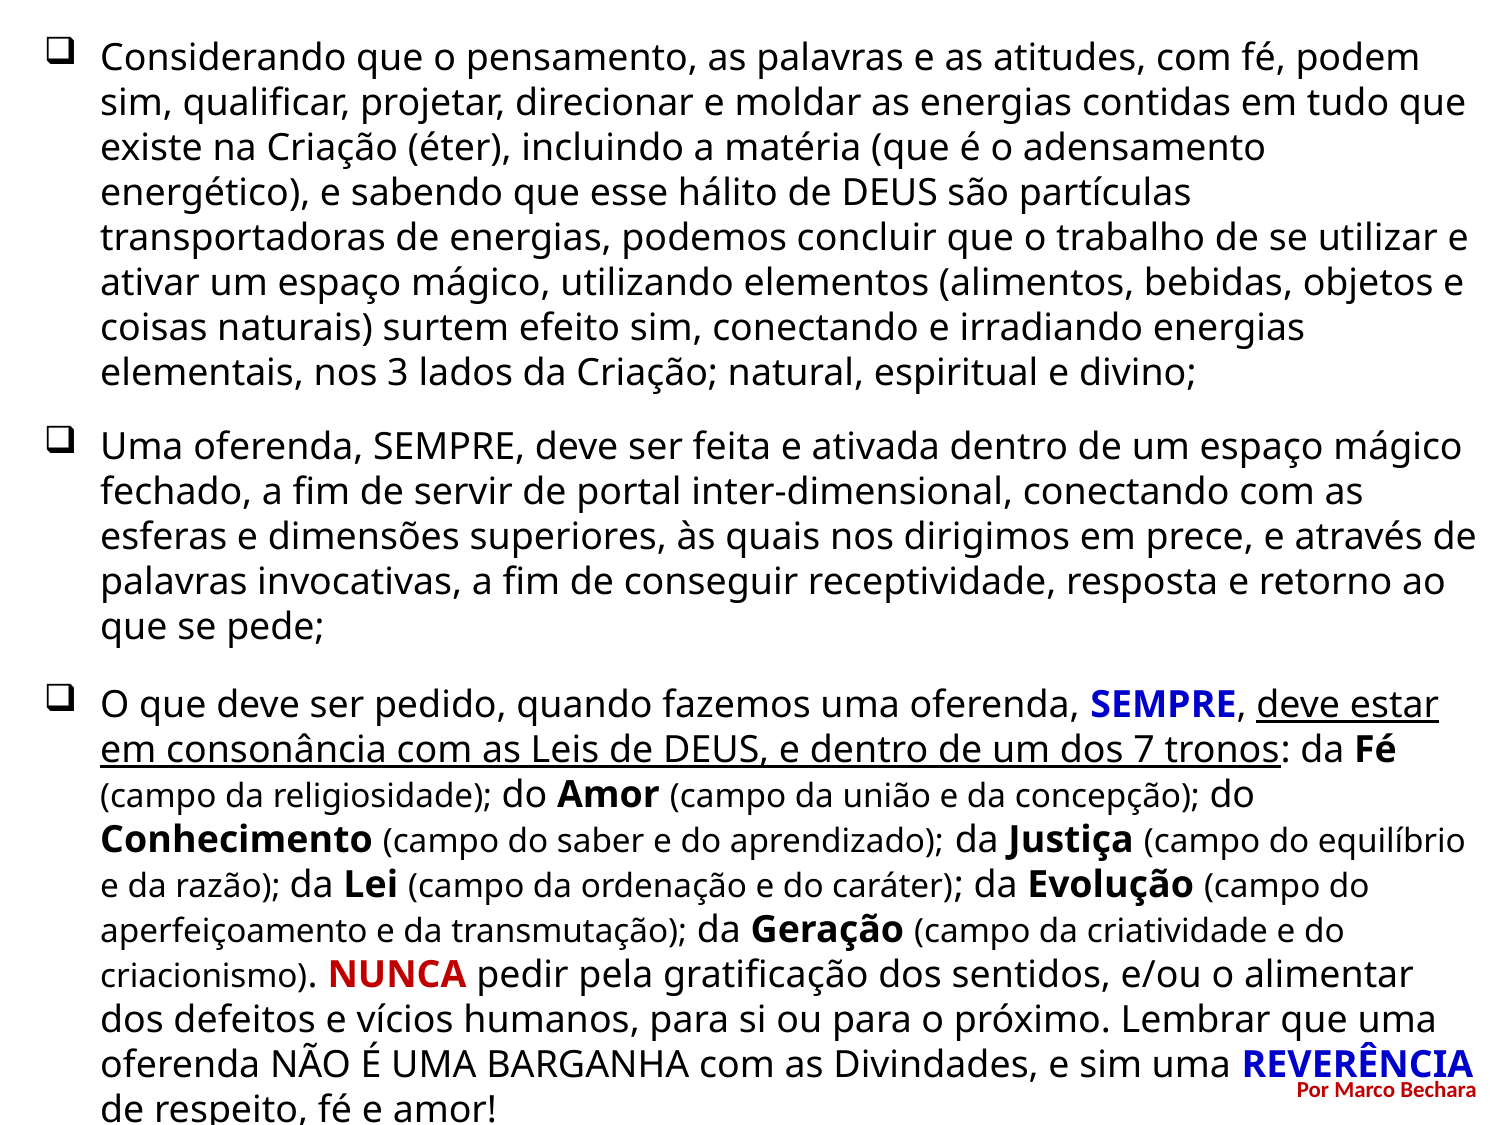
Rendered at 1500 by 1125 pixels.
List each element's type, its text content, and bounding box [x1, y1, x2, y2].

text_box Considerando que o pensamento, as palavras e as atitudes, com fé, podem sim, qualificar, projetar, direcionar e moldar as energias contidas em tudo que existe na Criação (éter), incluindo a matéria (que é o adensamento energético), e sabendo que esse hálito de DEUS são partículas transportadoras de energias, podemos concluir que o trabalho de se utilizar e ativar um espaço mágico, utilizando elementos (alimentos, bebidas, objetos e coisas naturais) surtem efeito sim, conectando e irradiando energias elementais, nos 3 lados da Criação; natural, espiritual e divino; [29, 25, 1500, 401]
text_box Uma oferenda, SEMPRE, deve ser feita e ativada dentro de um espaço mágico fechado, a fim de servir de portal inter-dimensional, conectando com as esferas e dimensões superiores, às quais nos dirigimos em prece, e através de palavras invocativas, a fim de conseguir receptividade, resposta e retorno ao que se pede; [29, 415, 1500, 655]
text_box Por Marco Bechara [1273, 1067, 1500, 1110]
text_box O que deve ser pedido, quando fazemos uma oferenda, SEMPRE, deve estar em consonância com as Leis de DEUS, e dentro de um dos 7 tronos: da Fé (campo da religiosidade); do Amor (campo da união e da concepção); do Conhecimento (campo do saber e do aprendizado); da Justiça (campo do equilíbrio e da razão); da Lei (campo da ordenação e do caráter); da Evolução (campo do aperfeiçoamento e da transmutação); da Geração (campo da criatividade e do criacionismo). NUNCA pedir pela gratificação dos sentidos, e/ou o alimentar dos defeitos e vícios humanos, para si ou para o próximo. Lembrar que uma oferenda NÃO É UMA BARGANHA com as Divindades, e sim uma REVERÊNCIA de respeito, fé e amor! [29, 672, 1500, 1125]
